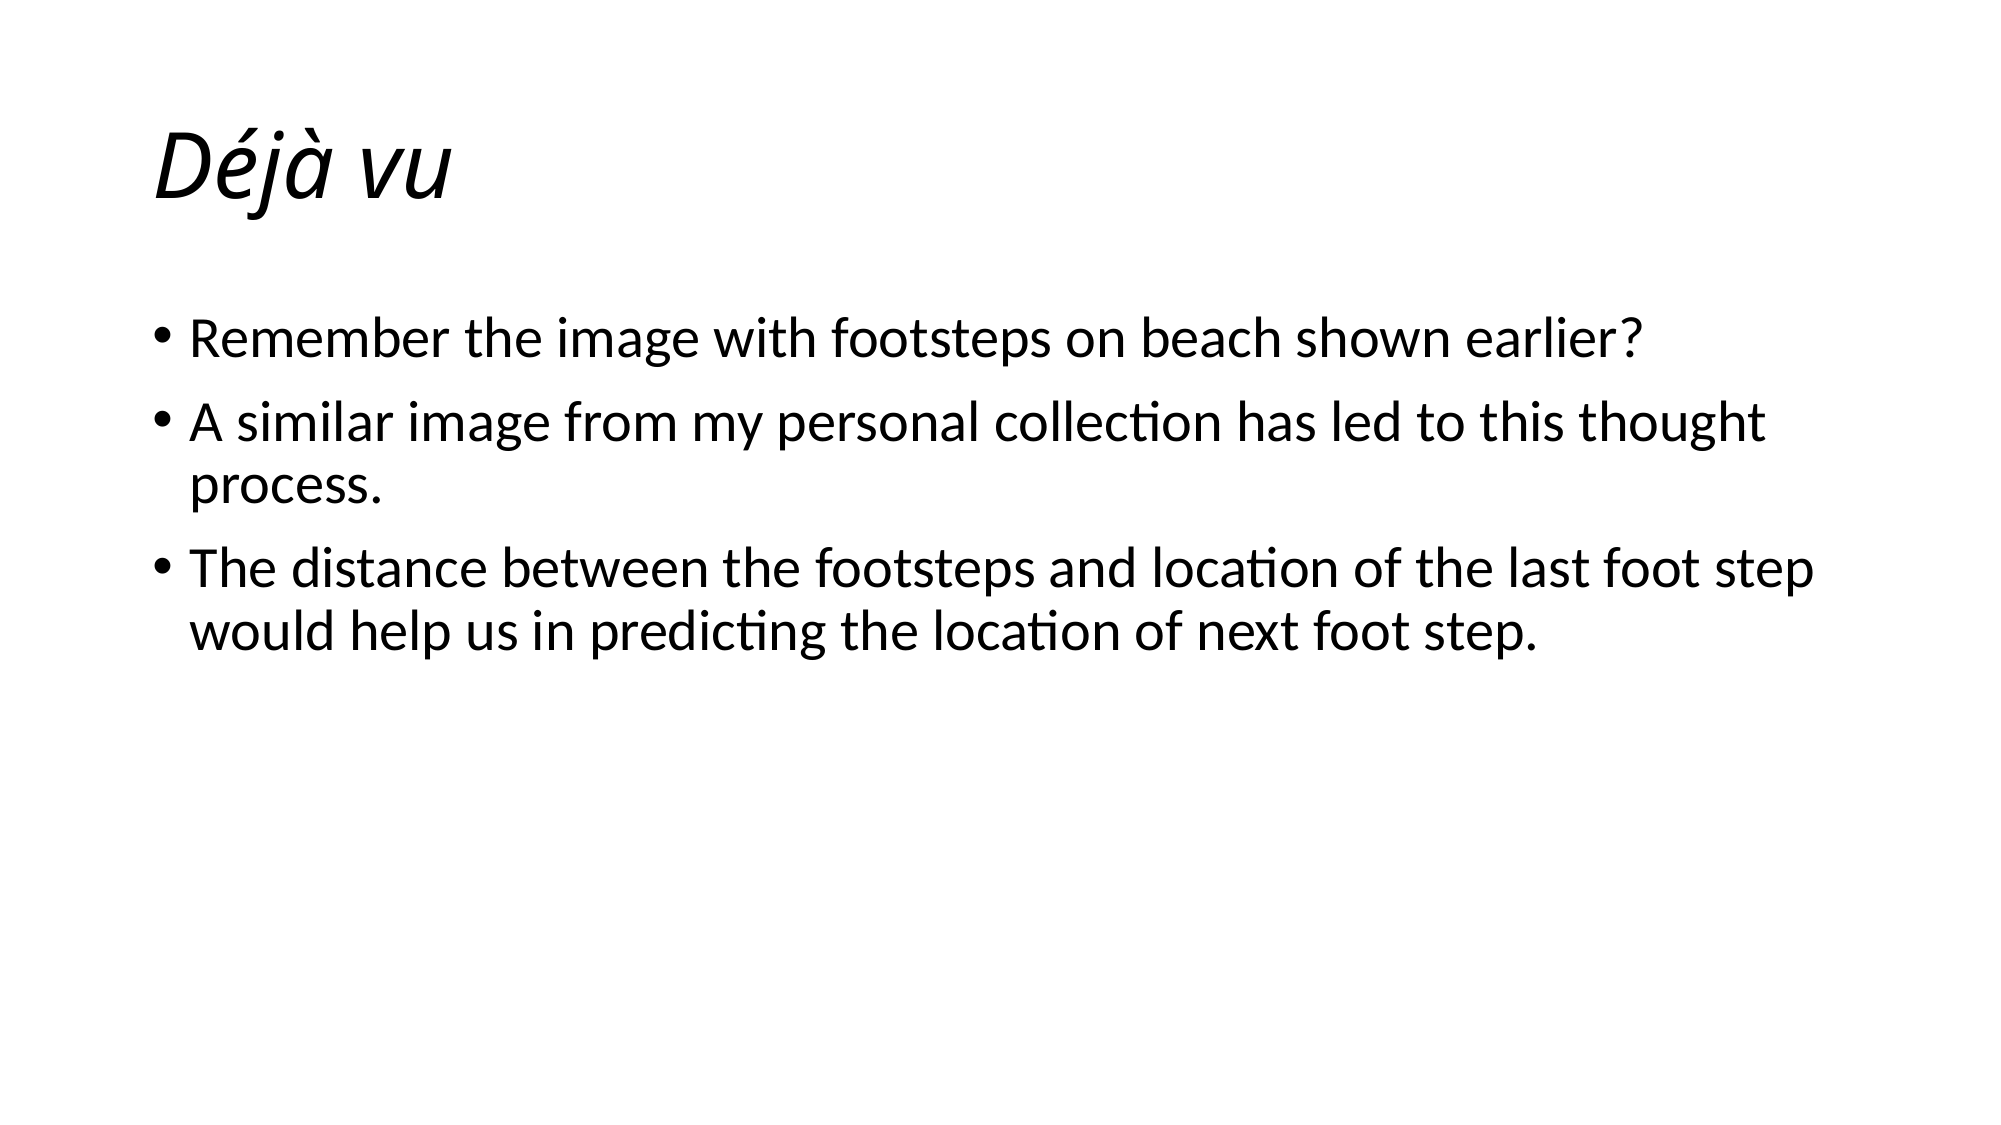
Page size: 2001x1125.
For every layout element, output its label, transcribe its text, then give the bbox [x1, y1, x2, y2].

list Remember the image with footsteps on beach shown earlier? A similar image from my personal collection has led to this thought process. The distance between the footsteps and location of the last foot step would help us in predicting the location of next foot step. [137, 299, 1863, 1014]
title Déjà vu [137, 59, 1863, 278]
